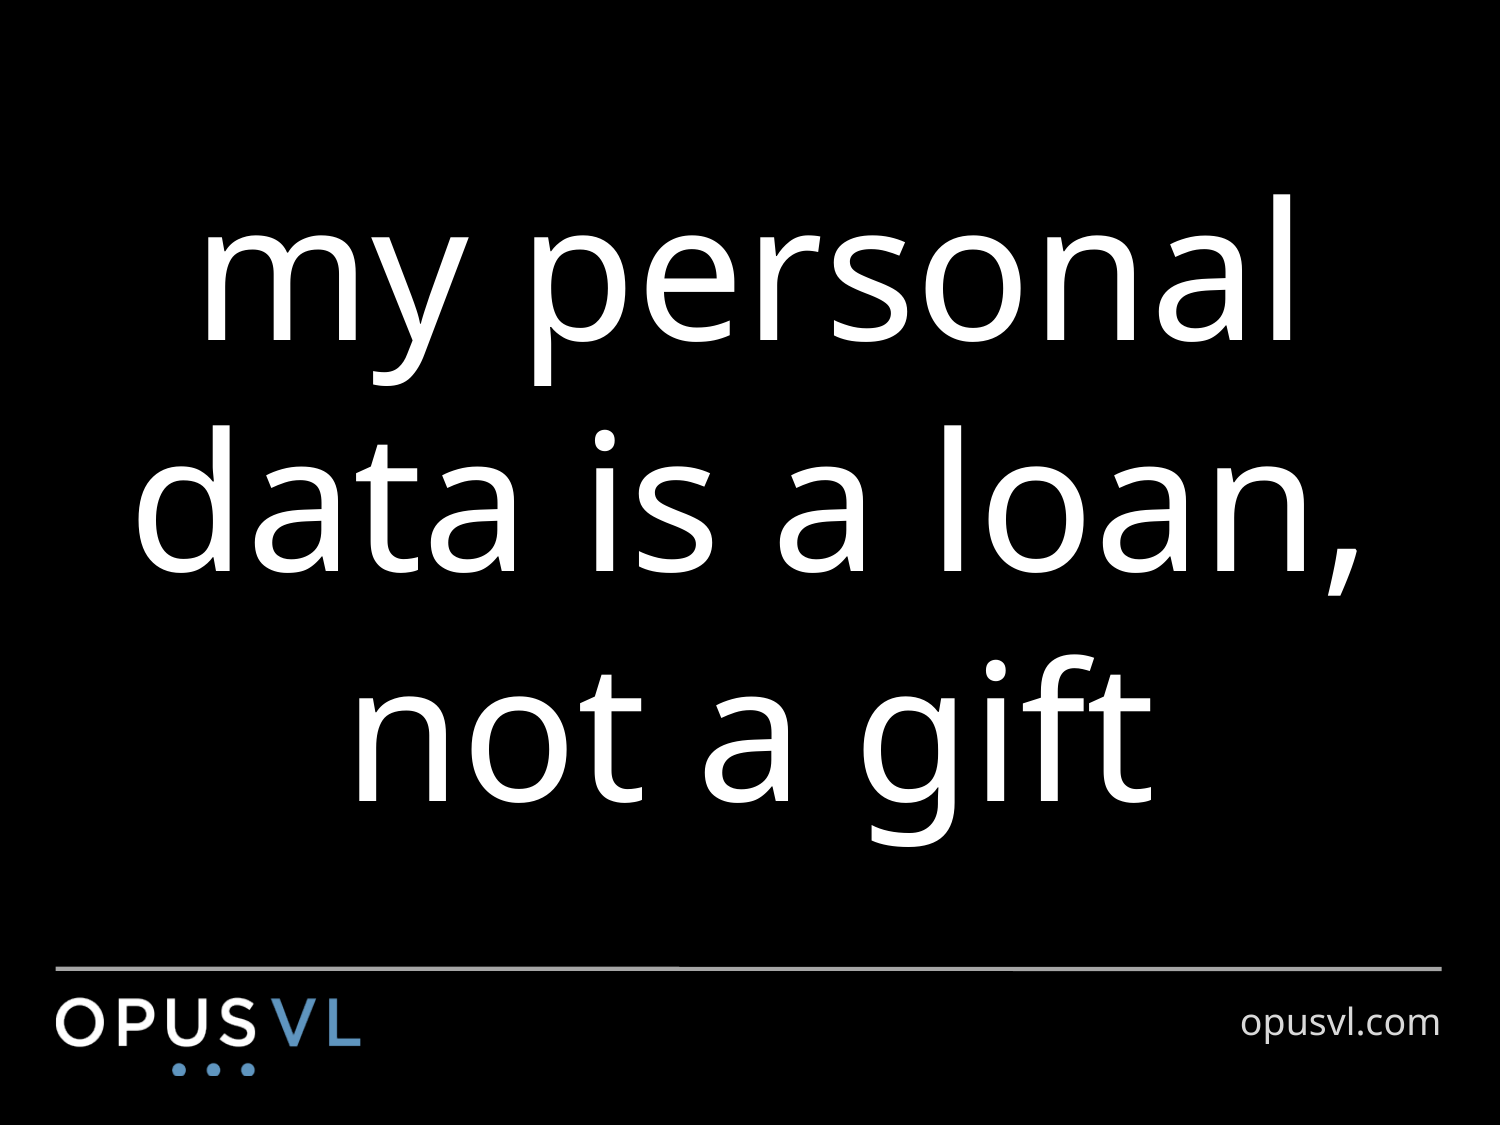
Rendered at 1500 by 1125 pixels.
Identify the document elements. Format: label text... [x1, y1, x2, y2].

title my personal data is a loan, not a gift [75, 19, 1425, 969]
